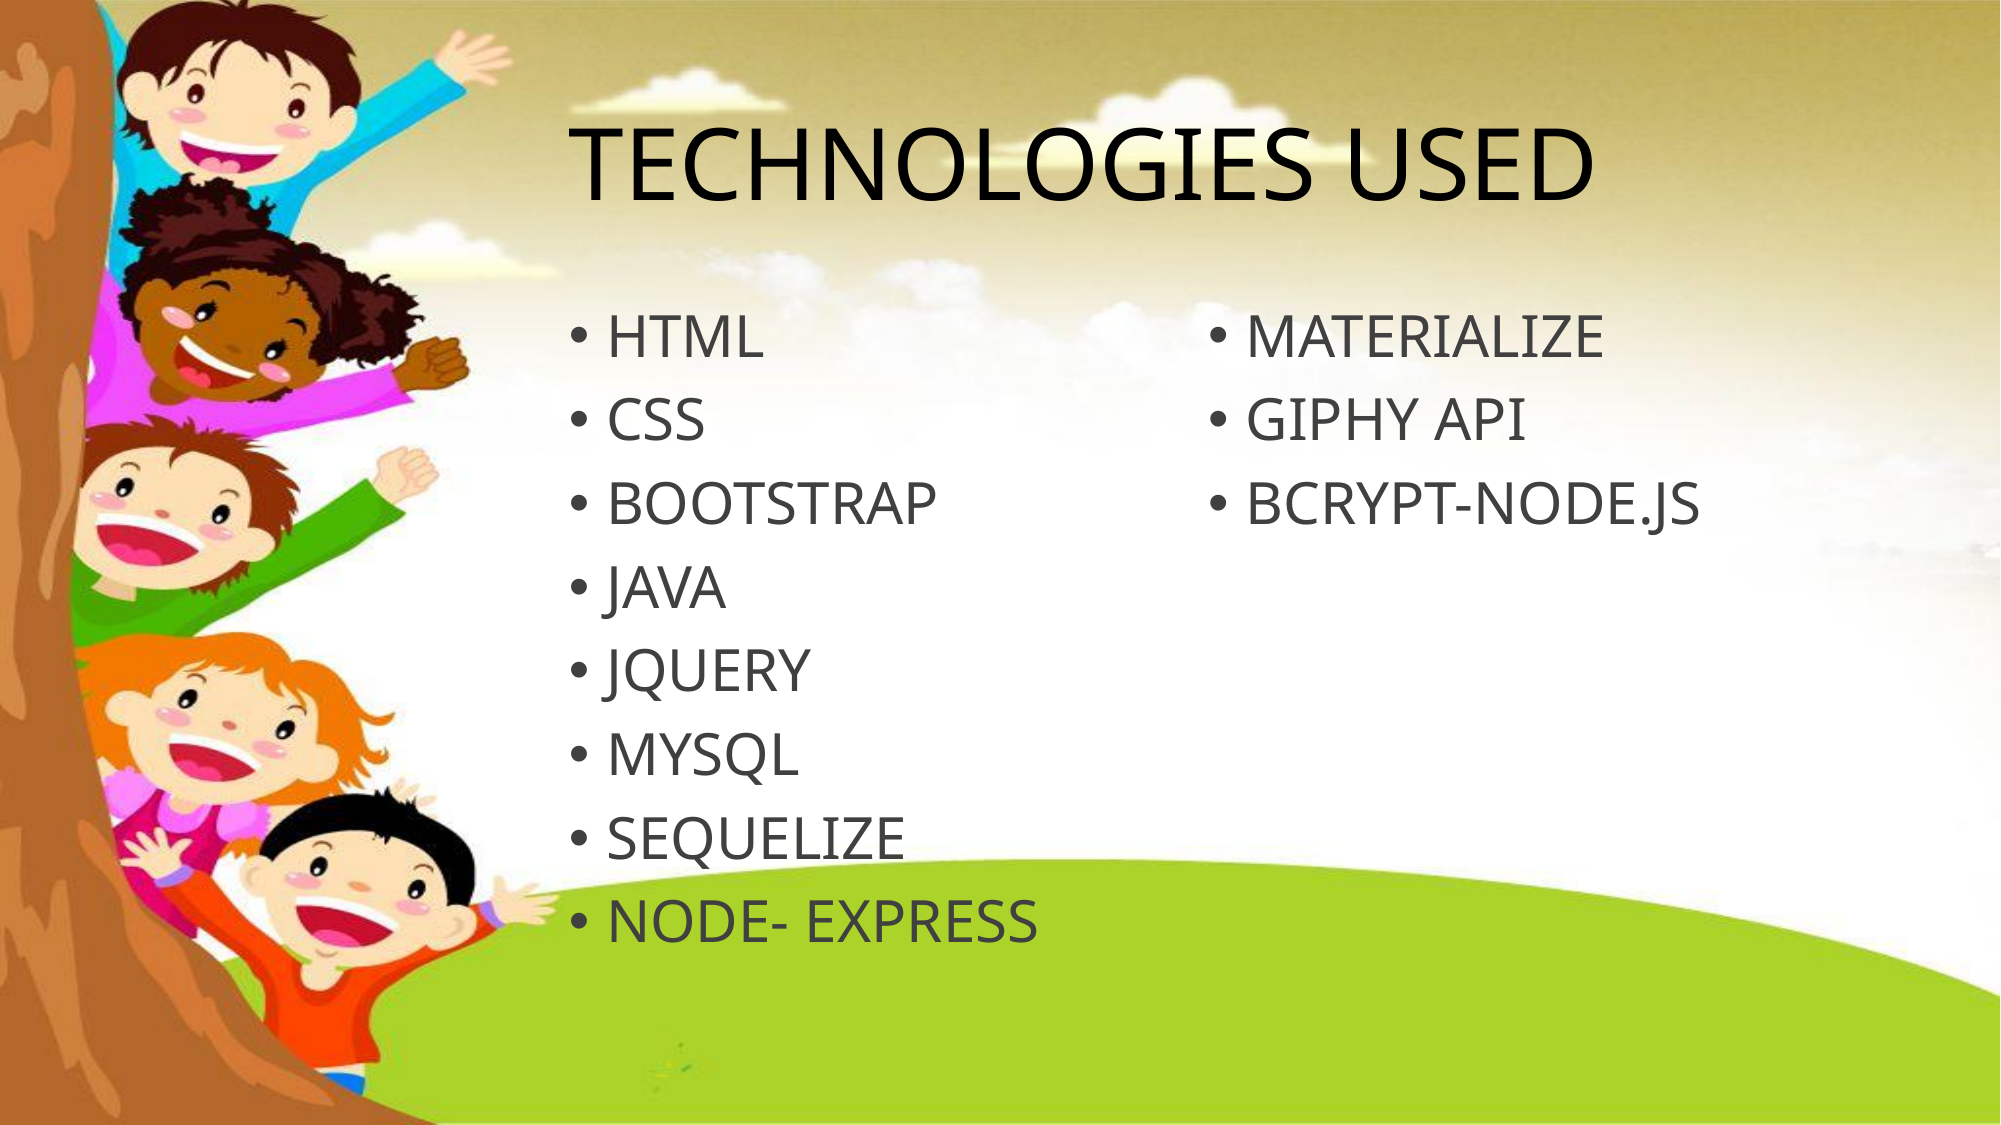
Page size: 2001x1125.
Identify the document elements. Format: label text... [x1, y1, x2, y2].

list HTML CSS BOOTSTRAP JAVA JQUERY MYSQL SEQUELIZE NODE- EXPRESS MATERIALIZE GIPHY API BCRYPT-NODE.JS [553, 299, 1863, 1014]
title TECHNOLOGIES USED [553, 59, 1863, 278]
picture [0, 0, 2001, 1125]
